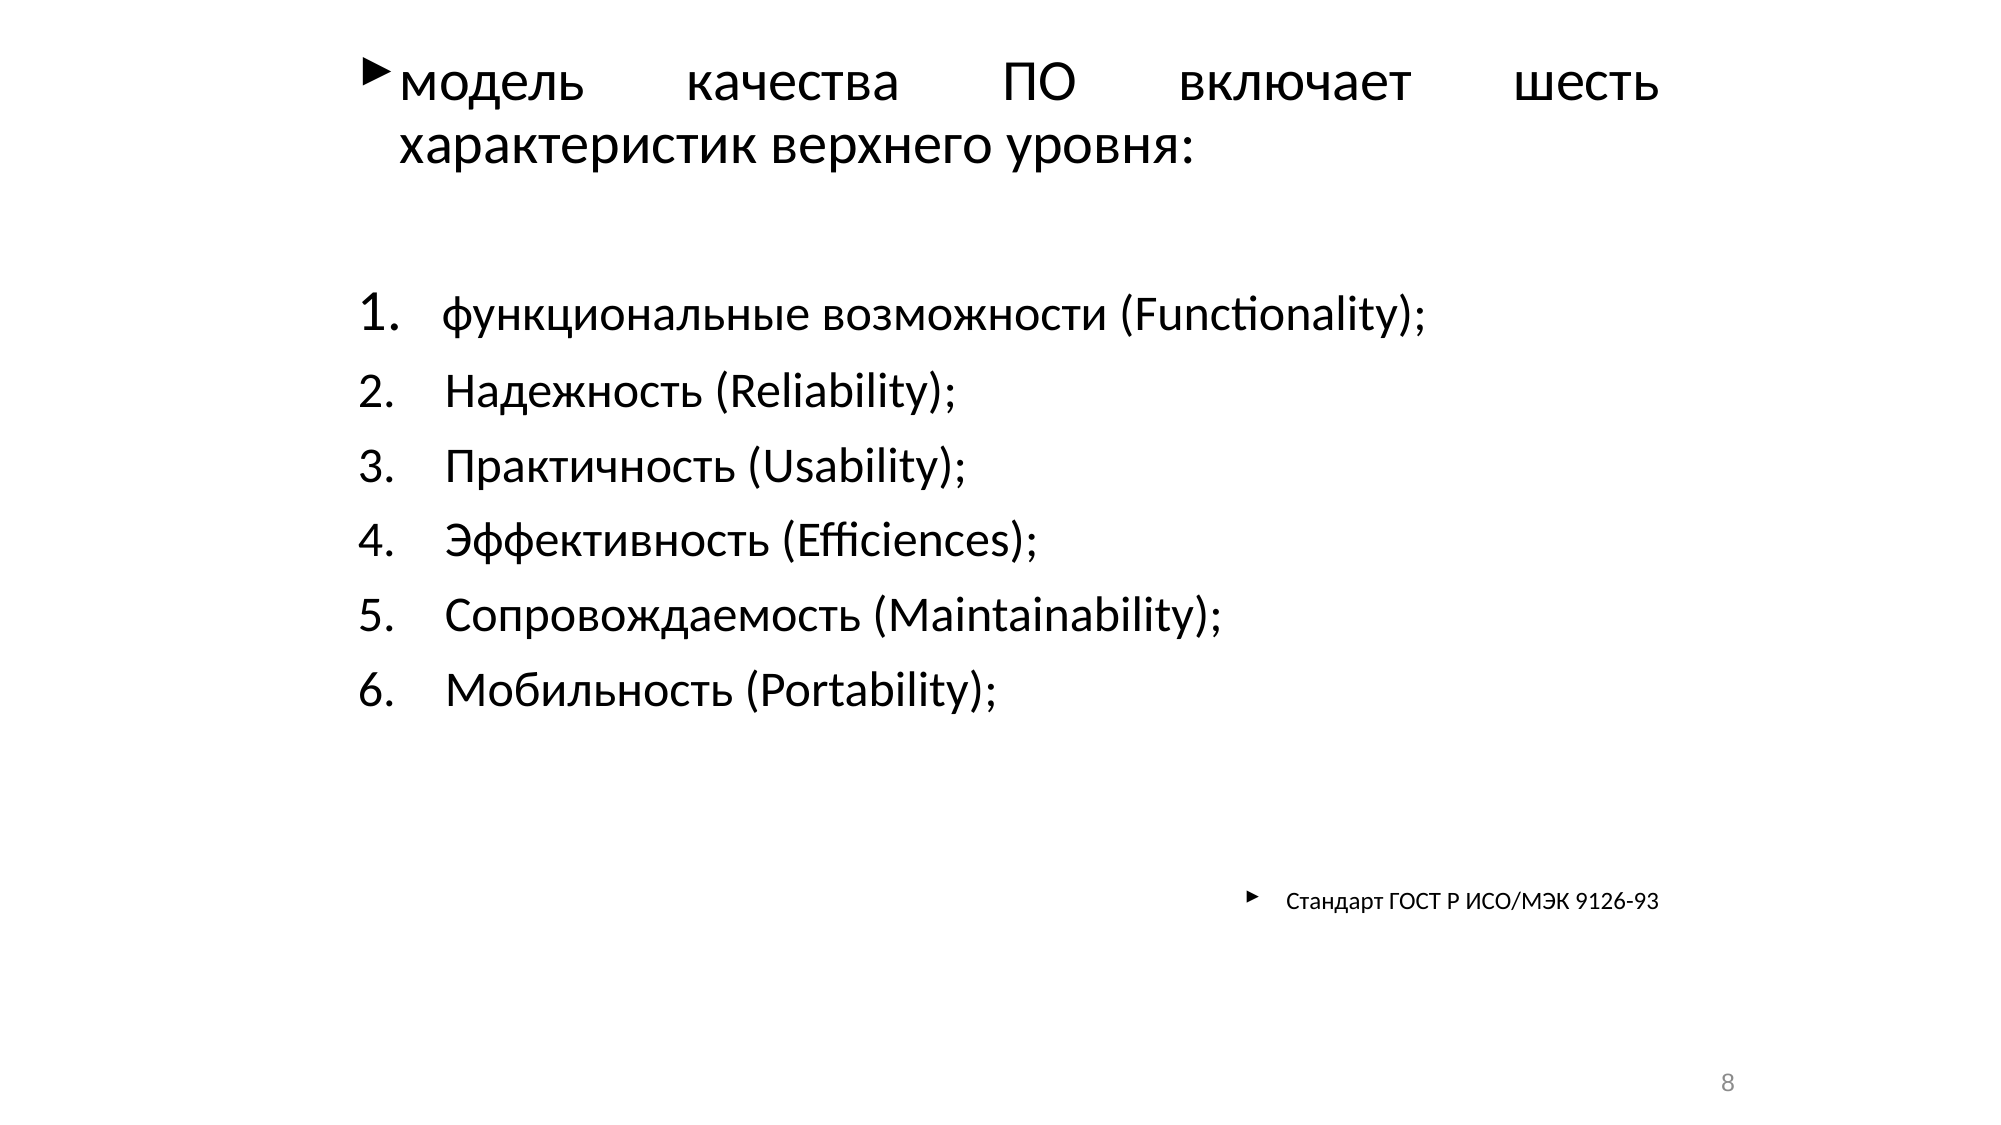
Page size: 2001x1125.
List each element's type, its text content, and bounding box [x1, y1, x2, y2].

list модель качества ПО включает шесть характеристик верхнего уровня: функциональные возможности (Functionality); Надежность (Reliability); Практичность (Usability); Эффективность (Efficiences); Сопровождаемость (Maintainability); Мобильность (Portability); Стандарт ГОСТ Р ИСО/МЭК 9126-93 [324, 42, 1675, 1059]
slide_number 8 [1689, 1051, 1750, 1112]
